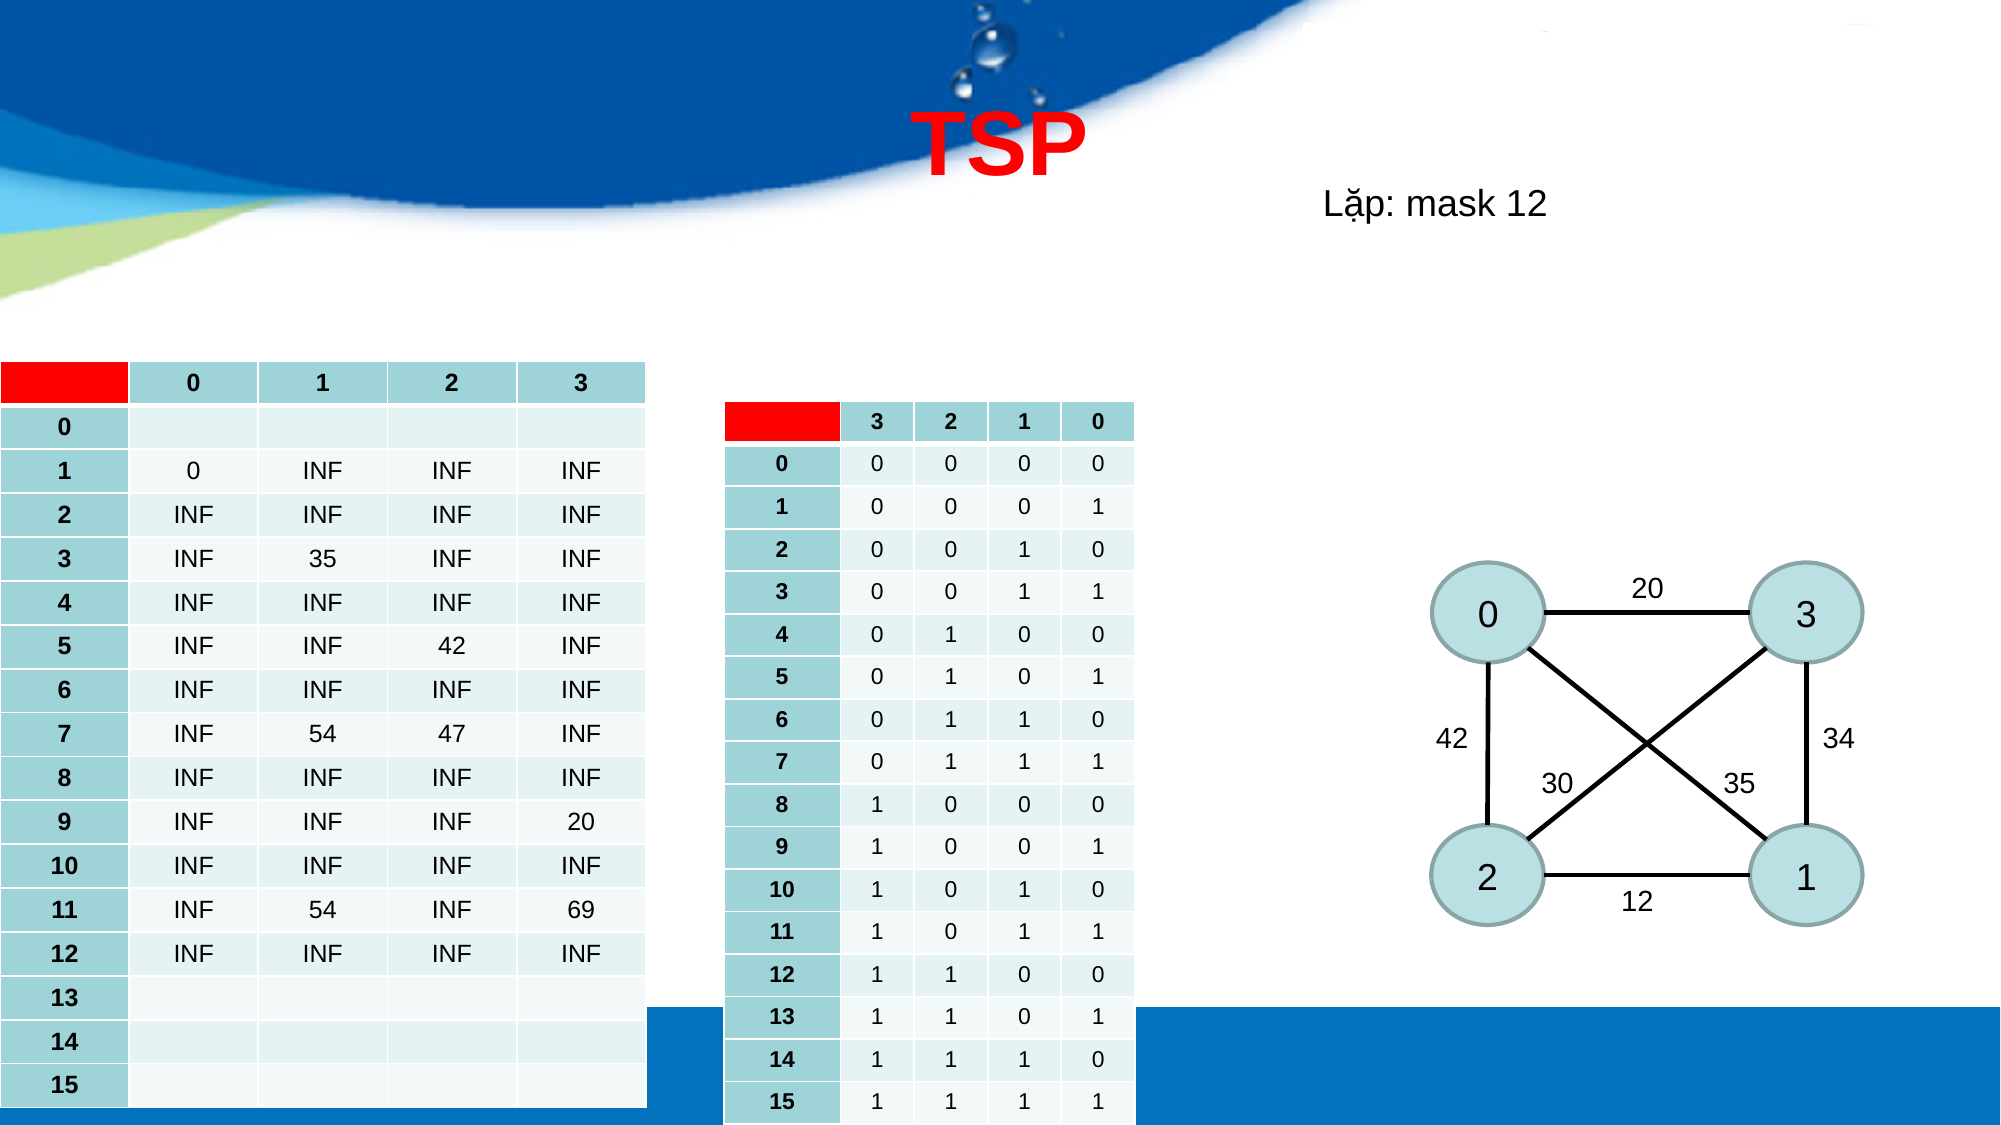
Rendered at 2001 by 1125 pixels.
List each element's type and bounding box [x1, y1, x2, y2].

text_box [1308, 171, 1859, 232]
title [99, 45, 1900, 233]
text_box [1421, 560, 1908, 928]
picture [0, 0, 2001, 1125]
